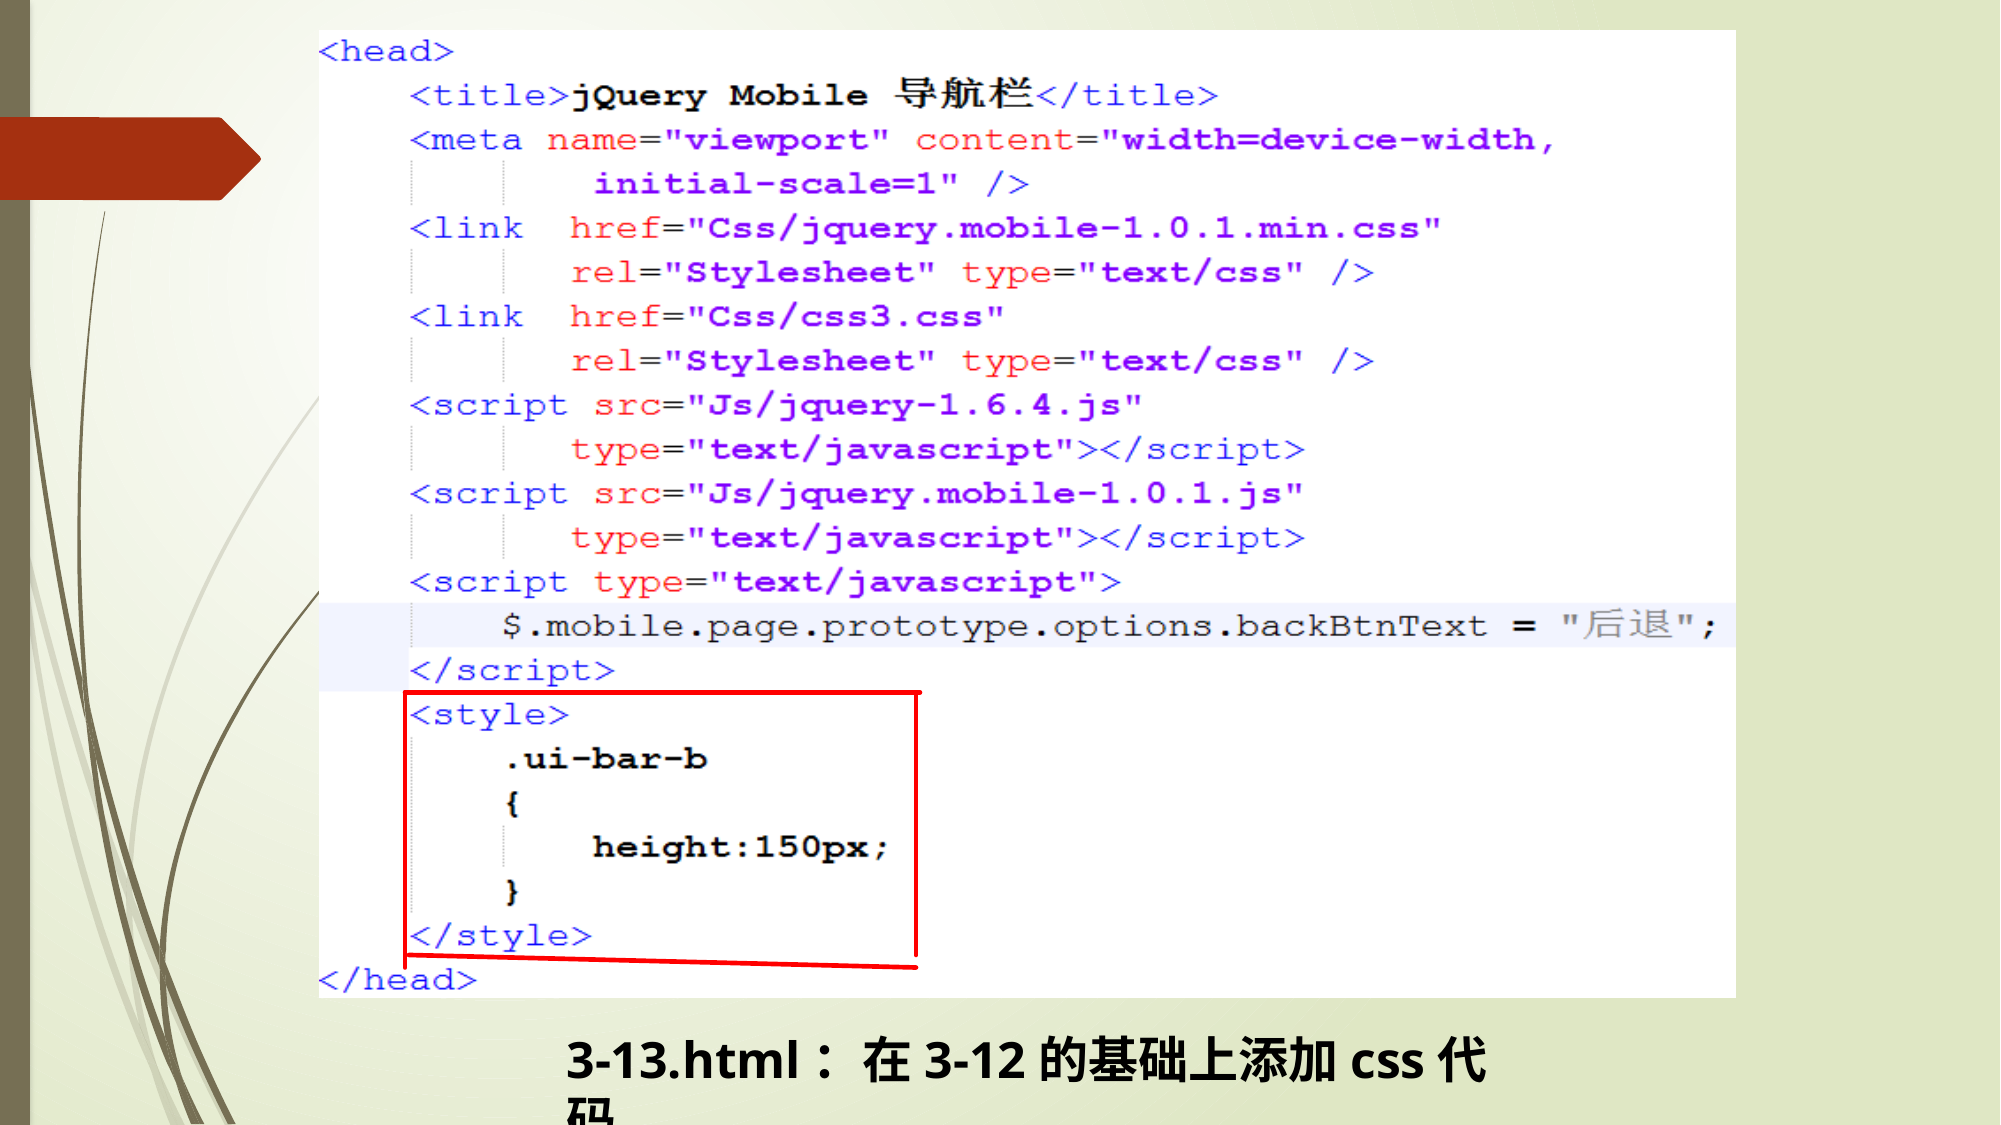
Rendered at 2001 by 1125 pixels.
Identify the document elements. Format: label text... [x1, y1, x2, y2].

text_box 3-13.html：在3-12的基础上添加css代码 [551, 1021, 1504, 1125]
picture [319, 30, 1736, 998]
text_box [404, 692, 921, 968]
